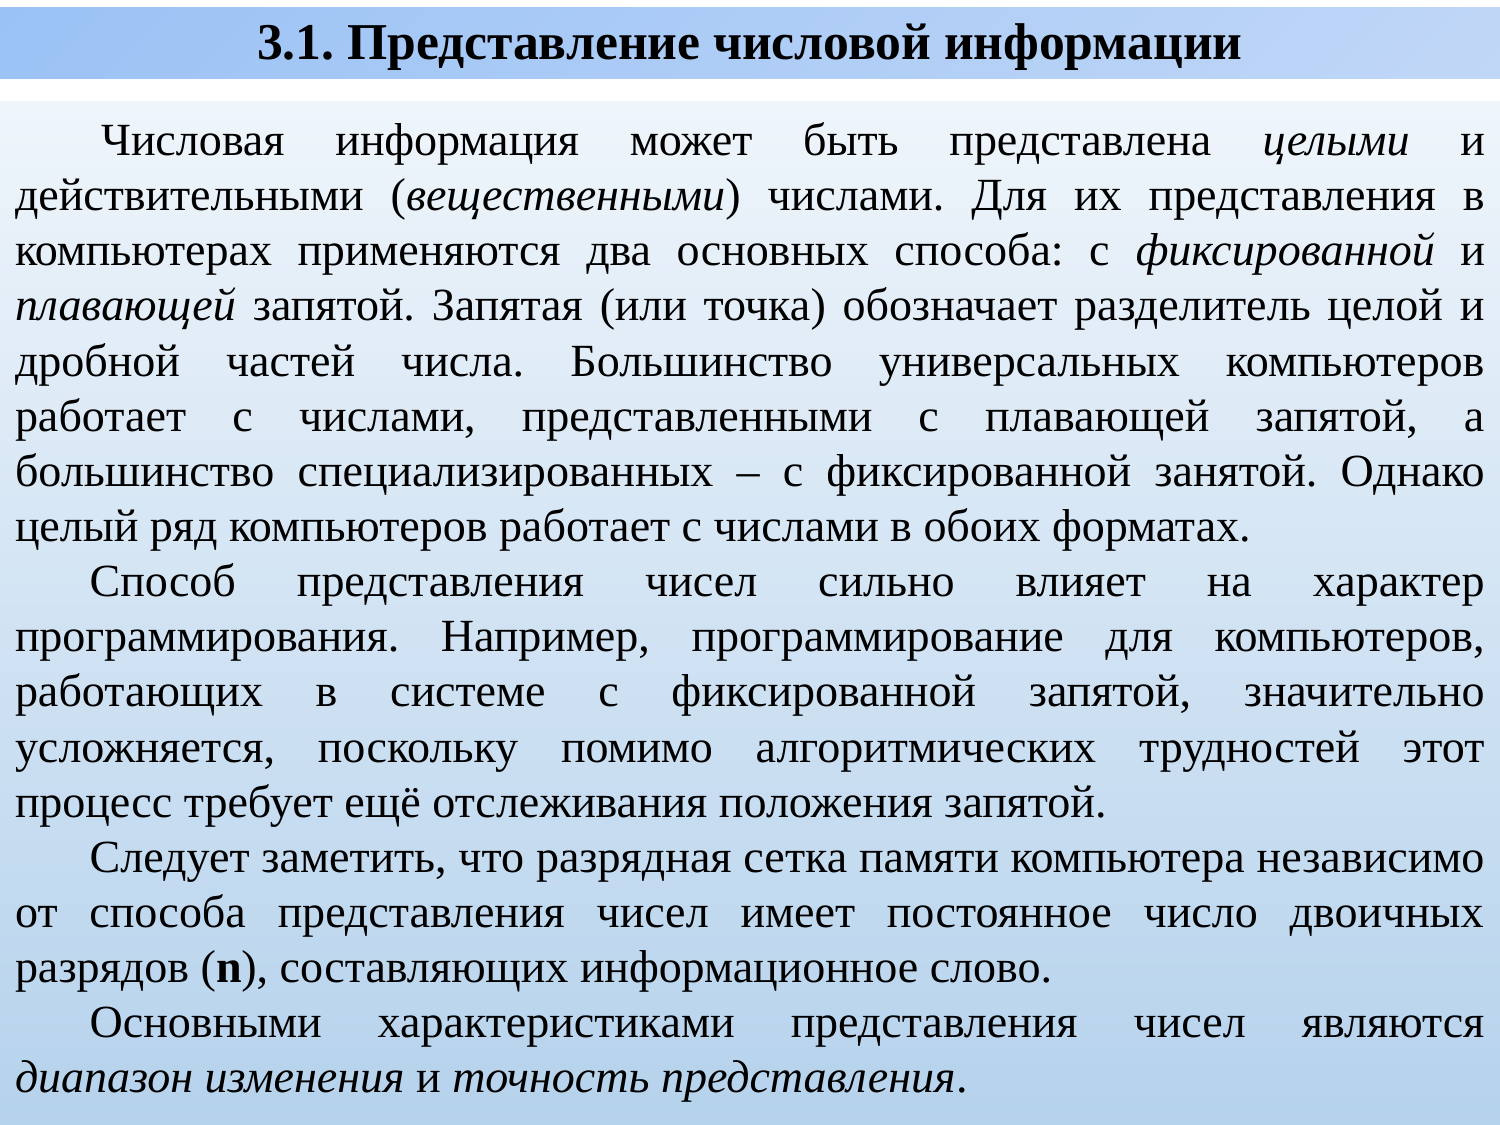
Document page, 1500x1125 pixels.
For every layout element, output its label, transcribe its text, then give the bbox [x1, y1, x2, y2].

list Числовая информация может быть представлена целыми и действительными (вещественными) числами. Для их представления в компьютерах применяются два основных способа: с фиксированной и плавающей запятой. Запятая (или точка) обозначает разделитель целой и дробной частей числа. Большинство универсальных компьютеров работает с числами, представленными с плавающей запятой, а большинство специализированных – с фиксированной занятой. Однако целый ряд компьютеров работает с числами в обоих форматах. Способ представления чисел сильно влияет на характер программирования. Например, программирование для компьютеров, работающих в системе с фиксированной запятой, значительно усложняется, поскольку помимо алгоритмических трудностей этот процесс требует ещё отслеживания положения запятой. Следует заметить, что разрядная сетка памяти компьютера независимо от способа представления чисел имеет постоянное число двоичных разрядов (n), составляющих информационное слово. Основными характеристиками представления чисел являются диапазон изменения и точность представления. [0, 101, 1500, 1125]
title 3.1. Представление числовой информации [0, 7, 1500, 79]
